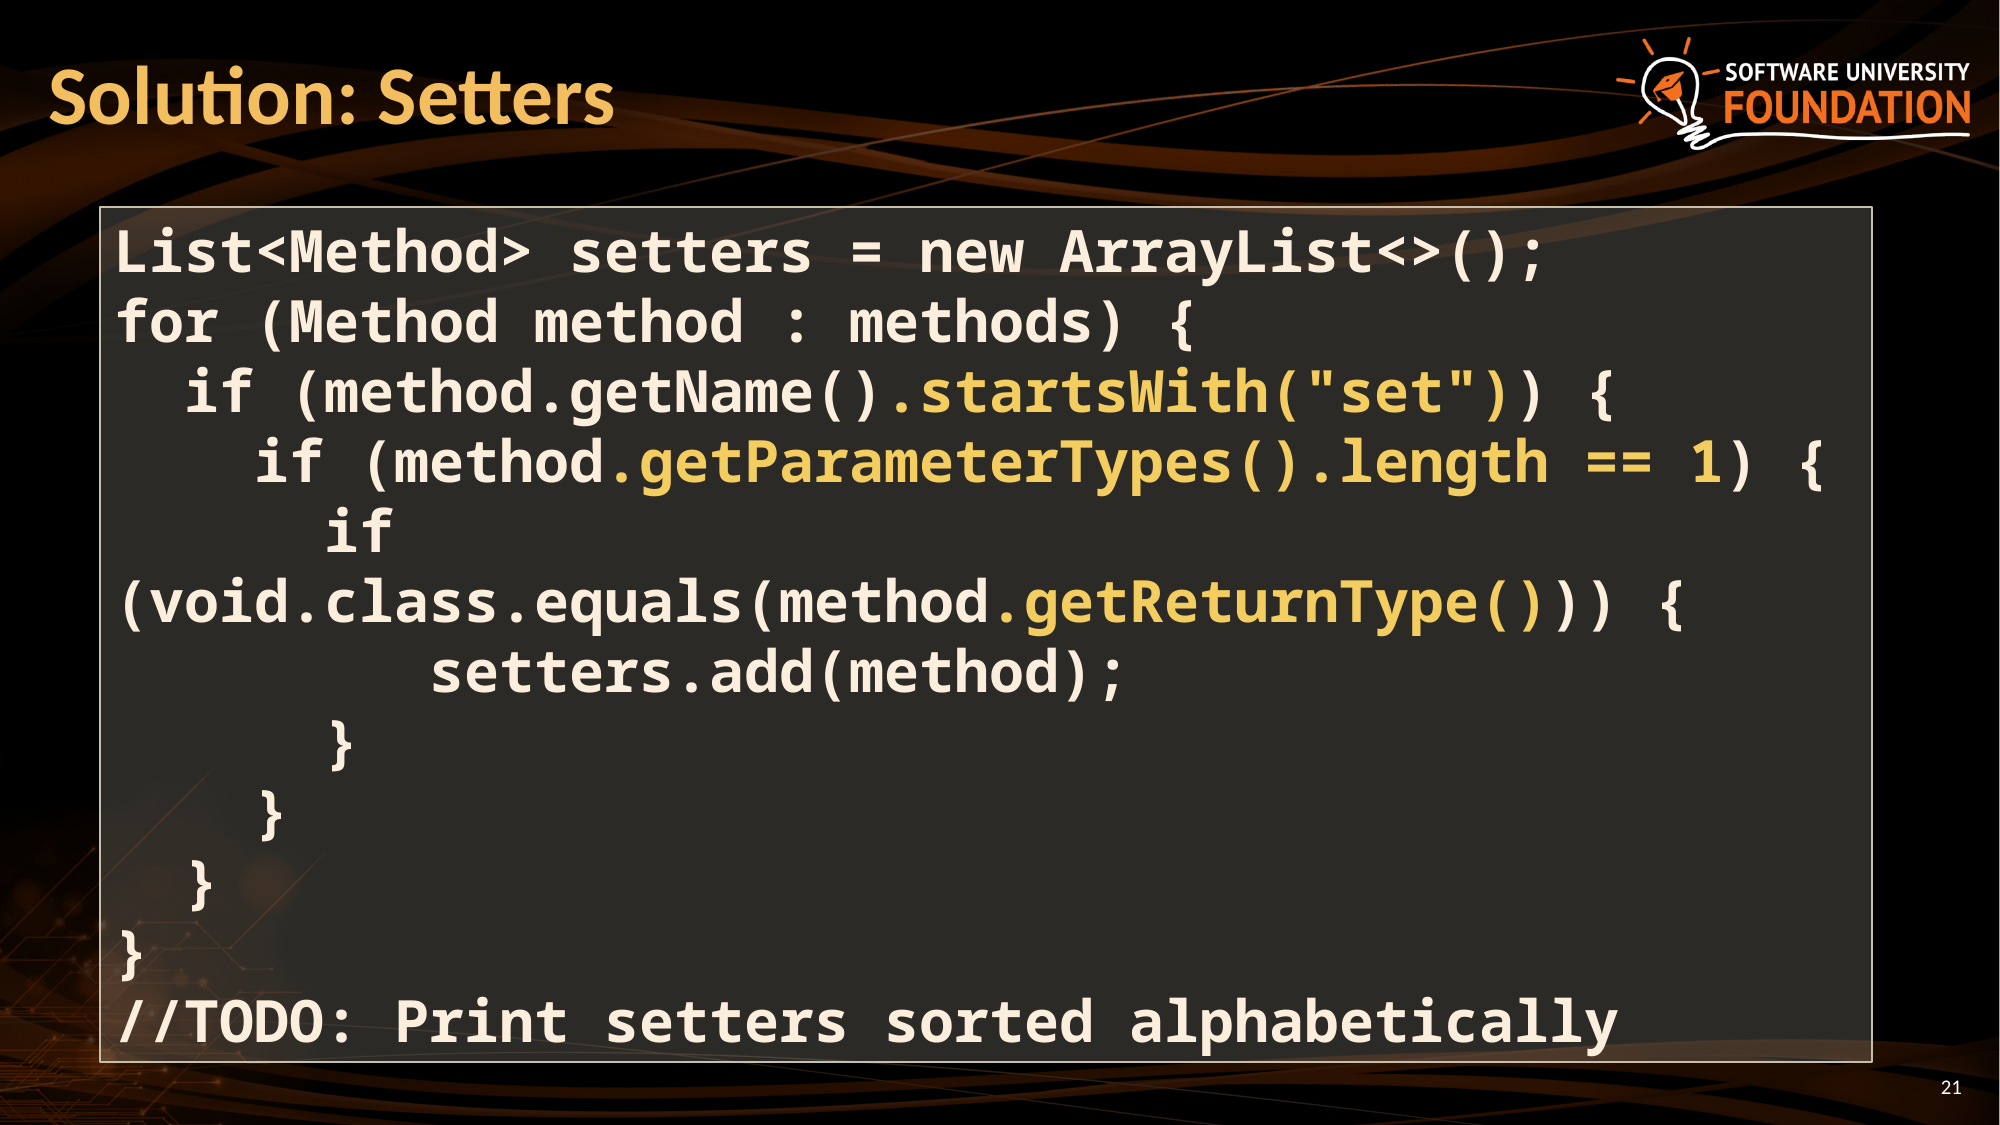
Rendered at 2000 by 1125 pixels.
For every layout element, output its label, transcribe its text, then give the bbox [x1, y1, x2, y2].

slide_number 21 [1897, 1070, 1968, 1103]
picture [0, 0, 2000, 1125]
text_box List<Method> setters = new ArrayList<>(); for (Method method : methods) { if (method.getName().startsWith("set")) { if (method.getParameterTypes().length == 1) { if (void.class.equals(method.getReturnType())) { setters.add(method); } } } } //TODO: Print setters sorted alphabetically [99, 207, 1873, 1062]
title Solution: Setters [30, 6, 1602, 189]
